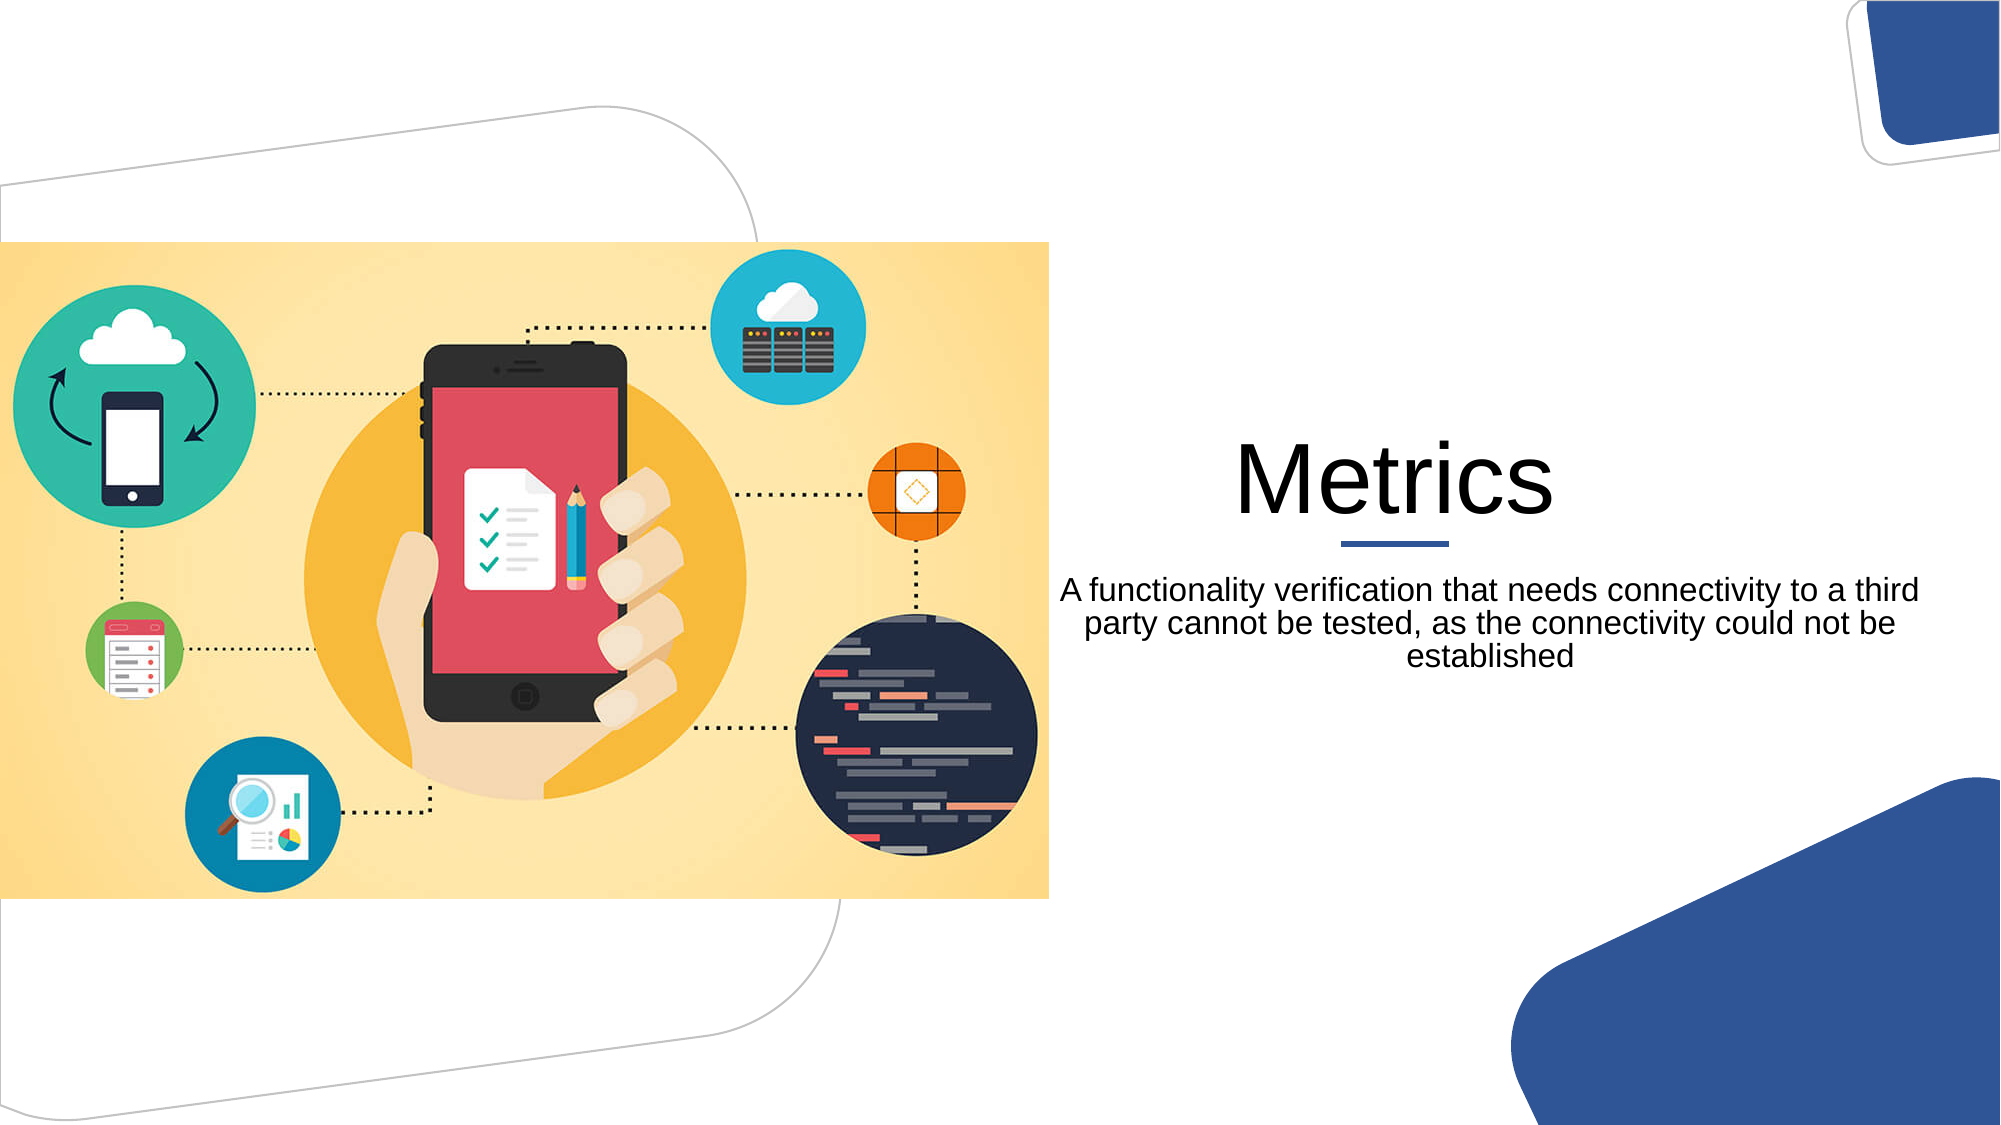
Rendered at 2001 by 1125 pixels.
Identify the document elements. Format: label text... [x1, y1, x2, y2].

list Metrics [1049, 352, 1853, 611]
list A functionality verification that needs connectivity to a third party cannot be tested, as the connectivity could not be established [1049, 563, 1950, 686]
picture [0, 242, 1049, 899]
